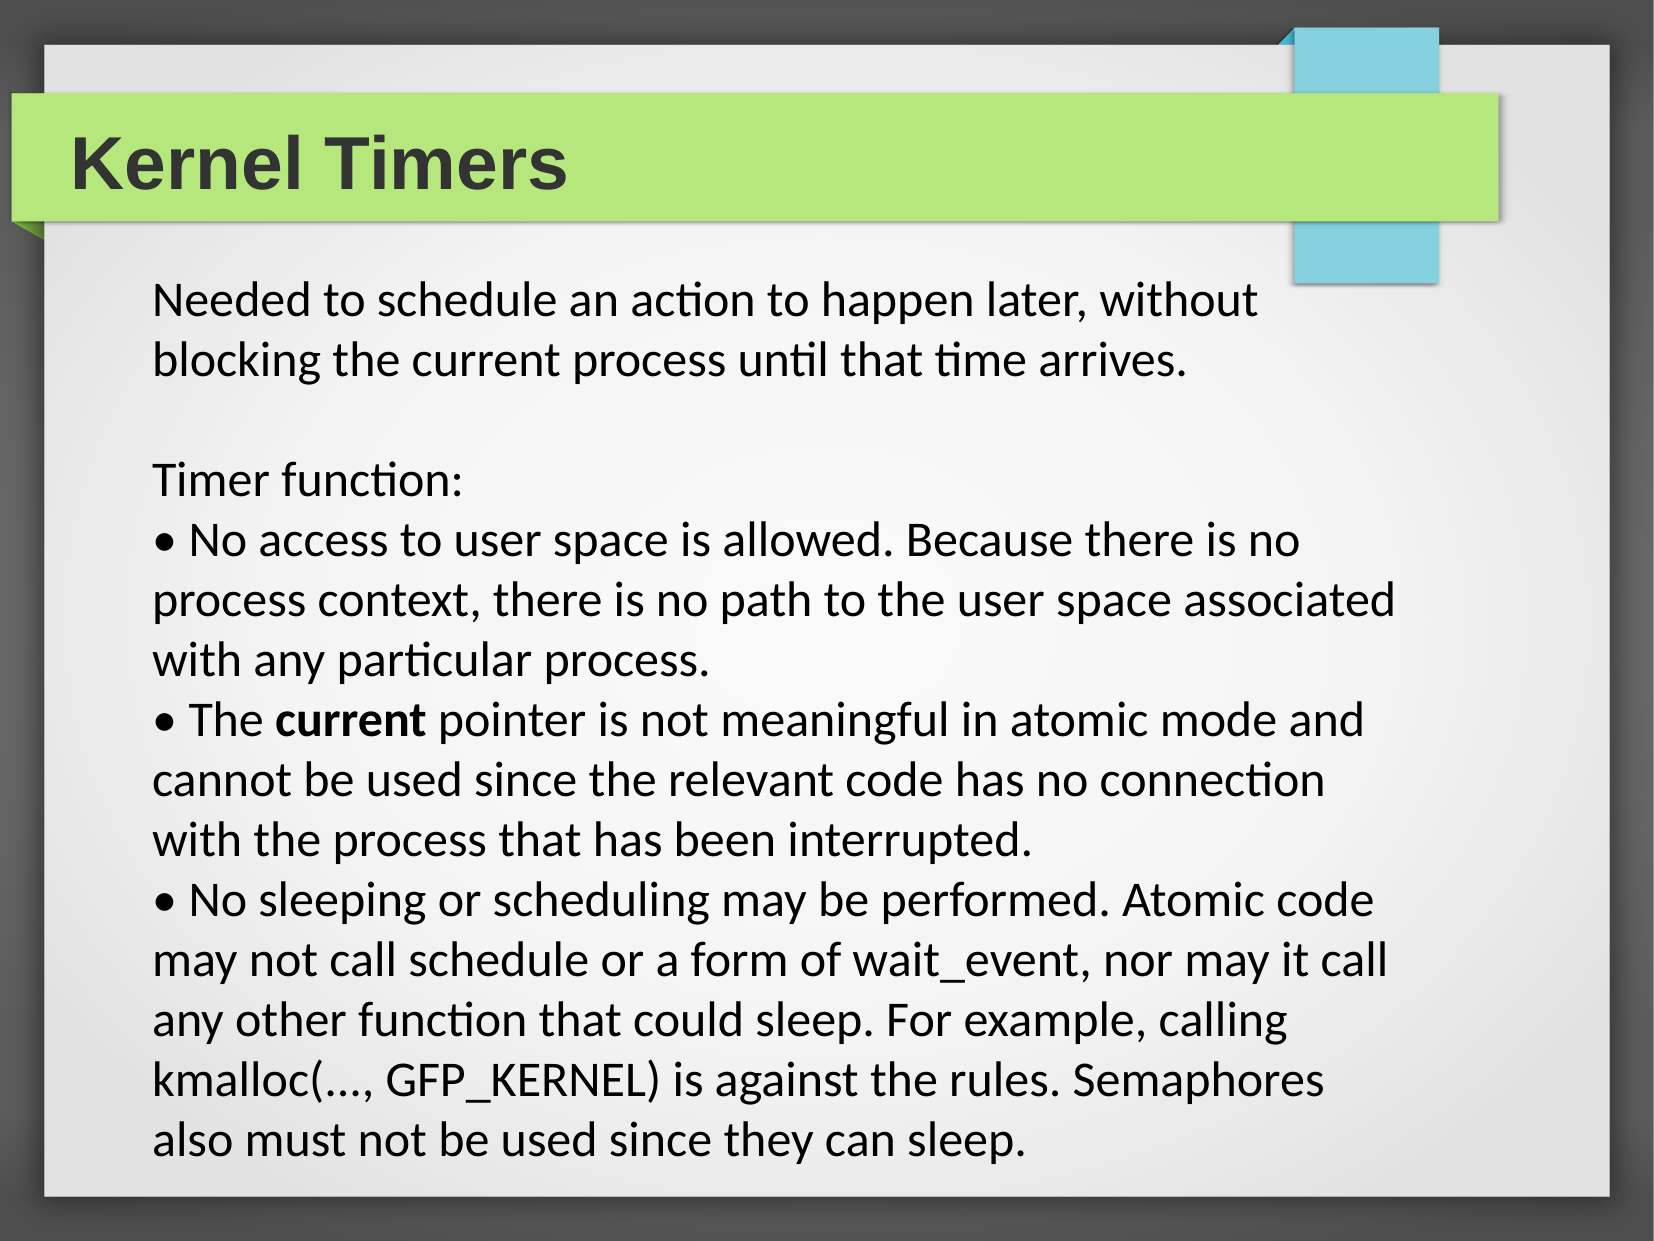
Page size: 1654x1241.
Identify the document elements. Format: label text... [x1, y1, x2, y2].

picture [0, 0, 1654, 1241]
text_box Needed to schedule an action to happen later, without blocking the current process until that time arrives. Timer function: • No access to user space is allowed. Because there is no process context, there is no path to the user space associated with any particular process. • The current pointer is not meaningful in atomic mode and cannot be used since the relevant code has no connection with the process that has been interrupted. • No sleeping or scheduling may be performed. Atomic code may not call schedule or a form of wait_event, nor may it call any other function that could sleep. For example, calling kmalloc(..., GFP_KERNEL) is against the rules. Semaphores also must not be used since they can sleep. [137, 258, 1425, 1174]
title Kernel Timers [70, 106, 1452, 213]
